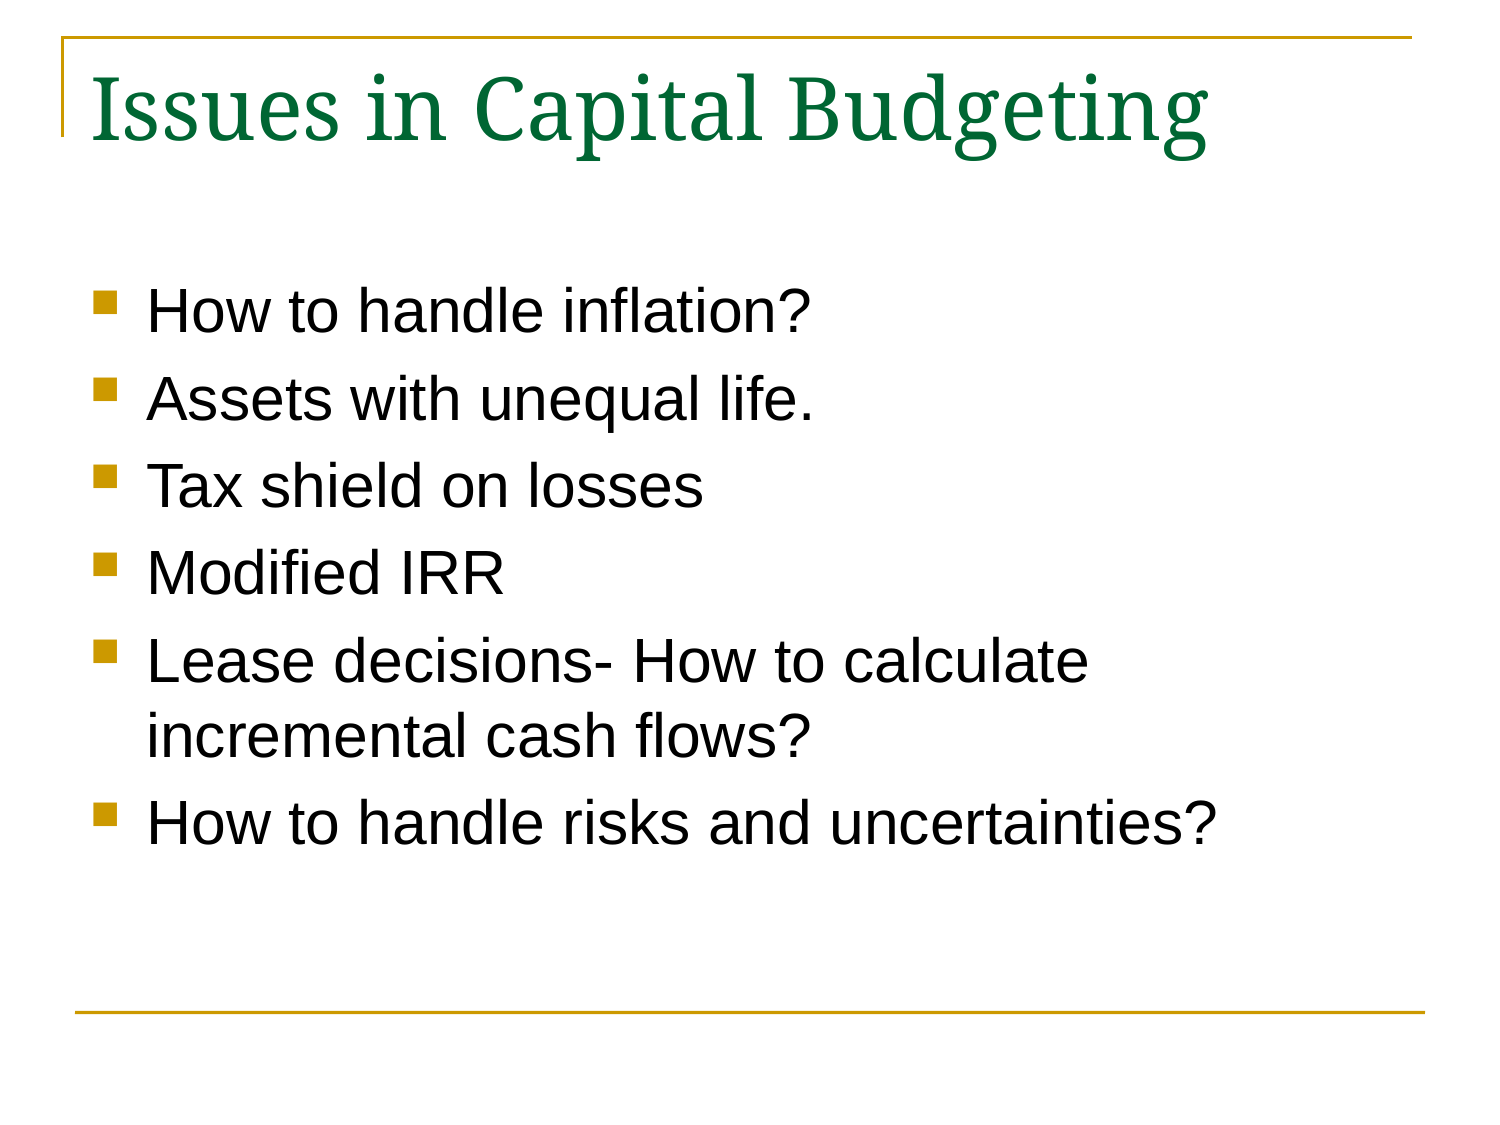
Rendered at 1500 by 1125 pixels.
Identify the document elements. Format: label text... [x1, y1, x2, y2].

title Issues in Capital Budgeting [74, 45, 1426, 233]
list How to handle inflation? Assets with unequal life. Tax shield on losses Modified IRR Lease decisions- How to calculate incremental cash flows? How to handle risks and uncertainties? [74, 262, 1426, 1006]
